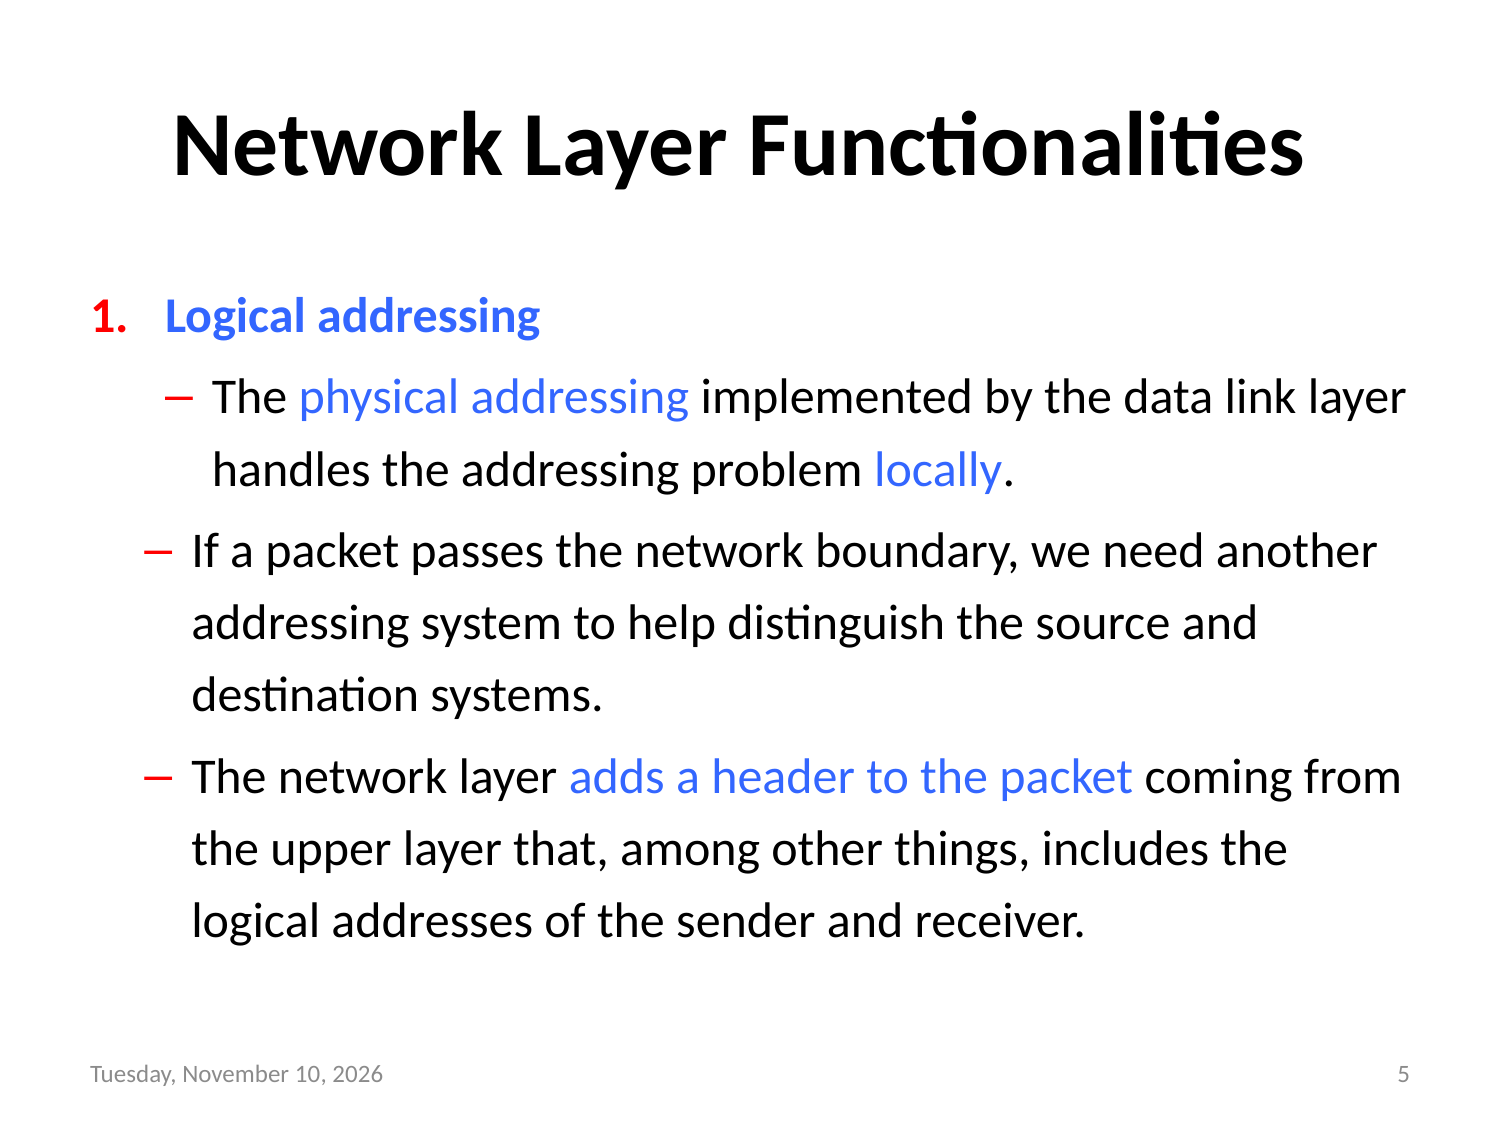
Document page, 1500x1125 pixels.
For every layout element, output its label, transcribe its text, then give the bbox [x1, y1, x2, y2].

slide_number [75, 1042, 425, 1103]
slide_number 5 [1074, 1042, 1425, 1103]
title Network Layer Functionalities [75, 45, 1425, 233]
list Logical addressing The physical addressing implemented by the data link layer handles the addressing problem locally. If a packet passes the network boundary, we need another addressing system to help distinguish the source and destination systems. The network layer adds a header to the packet coming from the upper layer that, among other things, includes the logical addresses of the sender and receiver. [75, 262, 1425, 1005]
